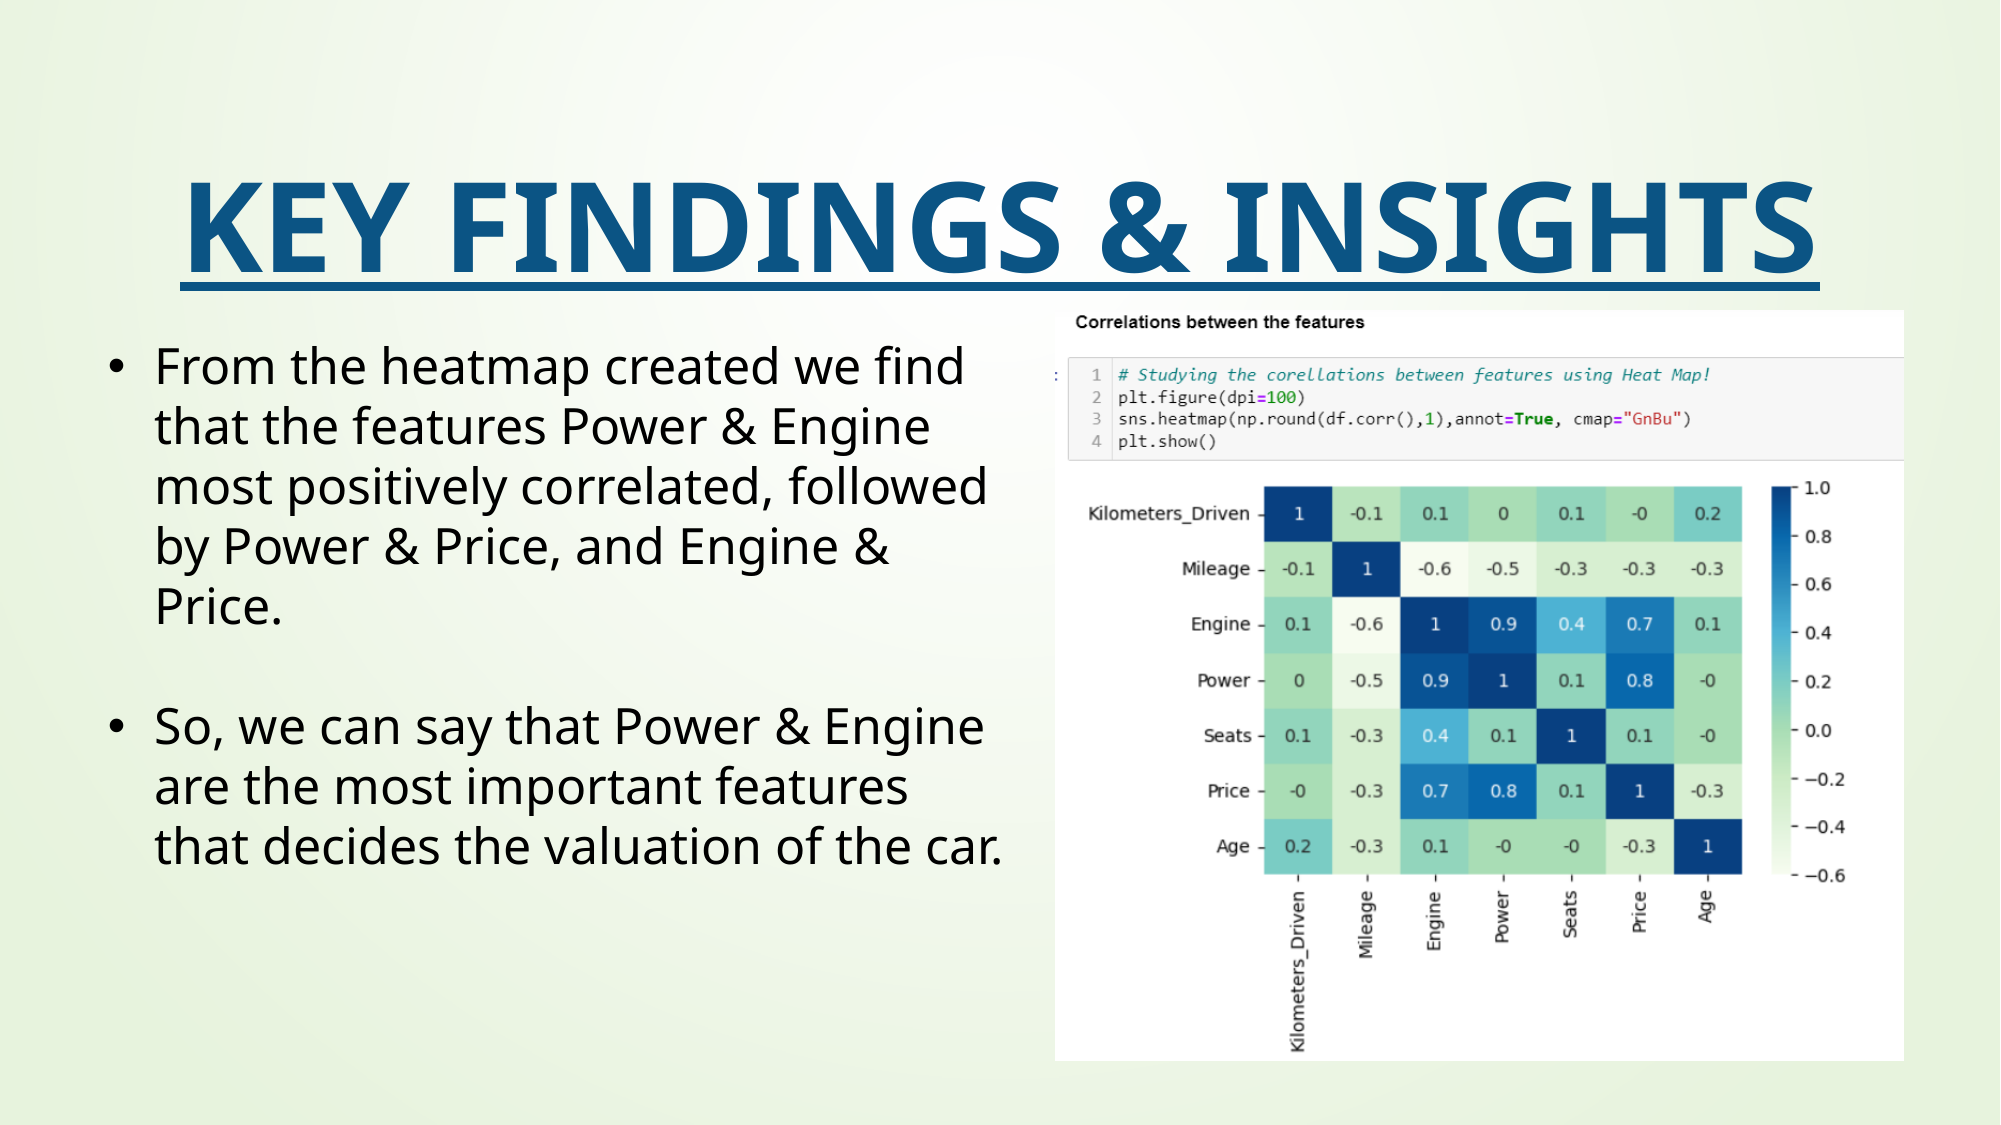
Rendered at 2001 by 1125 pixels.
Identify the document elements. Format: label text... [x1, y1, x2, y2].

text_box From the heatmap created we find that the features Power & Engine most positively correlated, followed by Power & Price, and Engine & Price. So, we can say that Power & Engine are the most important features that decides the valuation of the car. [93, 327, 1031, 973]
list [1055, 309, 1905, 1062]
title Key findings & insights [149, 101, 1851, 364]
picture [0, 0, 2000, 1125]
